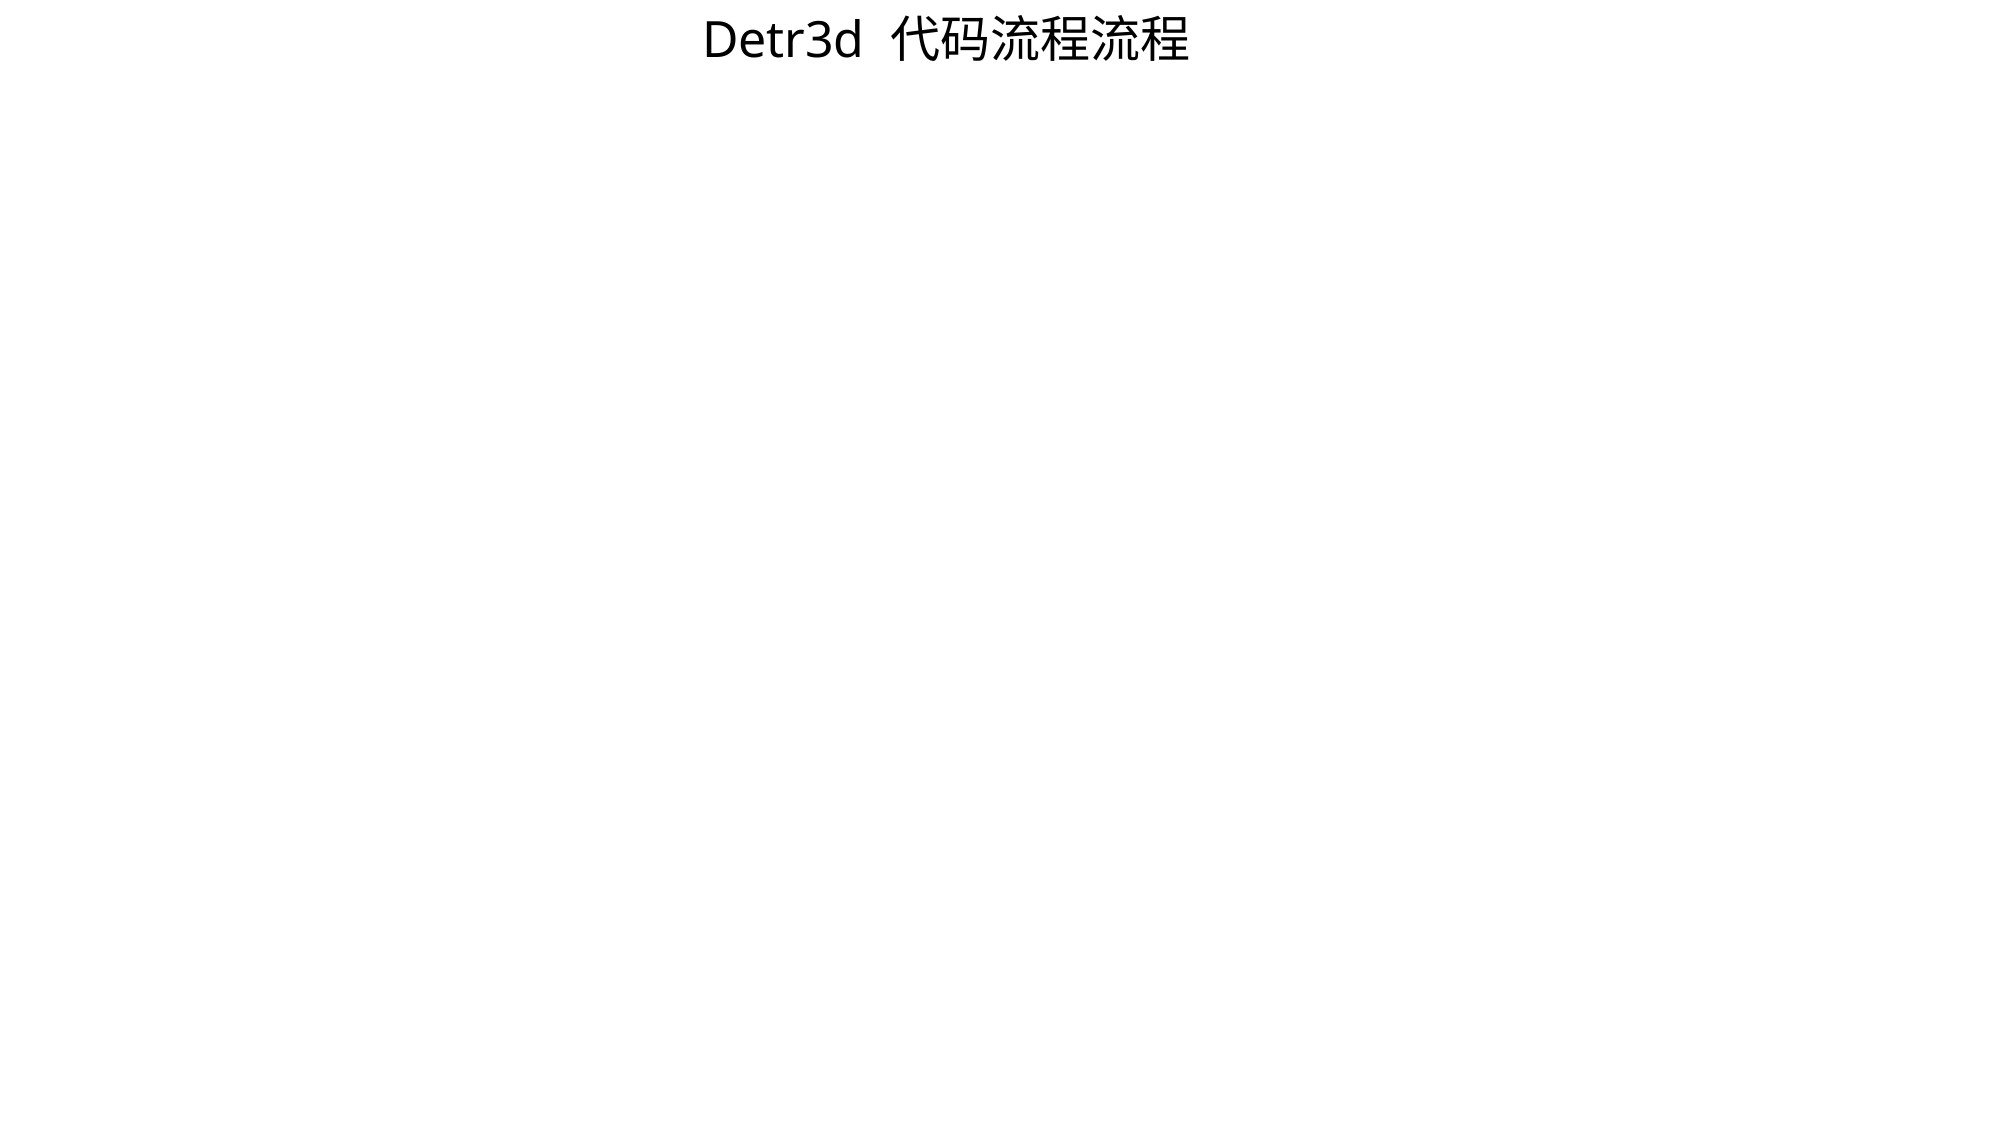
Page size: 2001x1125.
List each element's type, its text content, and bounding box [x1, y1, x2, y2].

text_box Detr3d 代码流程流程 [687, 0, 1205, 75]
